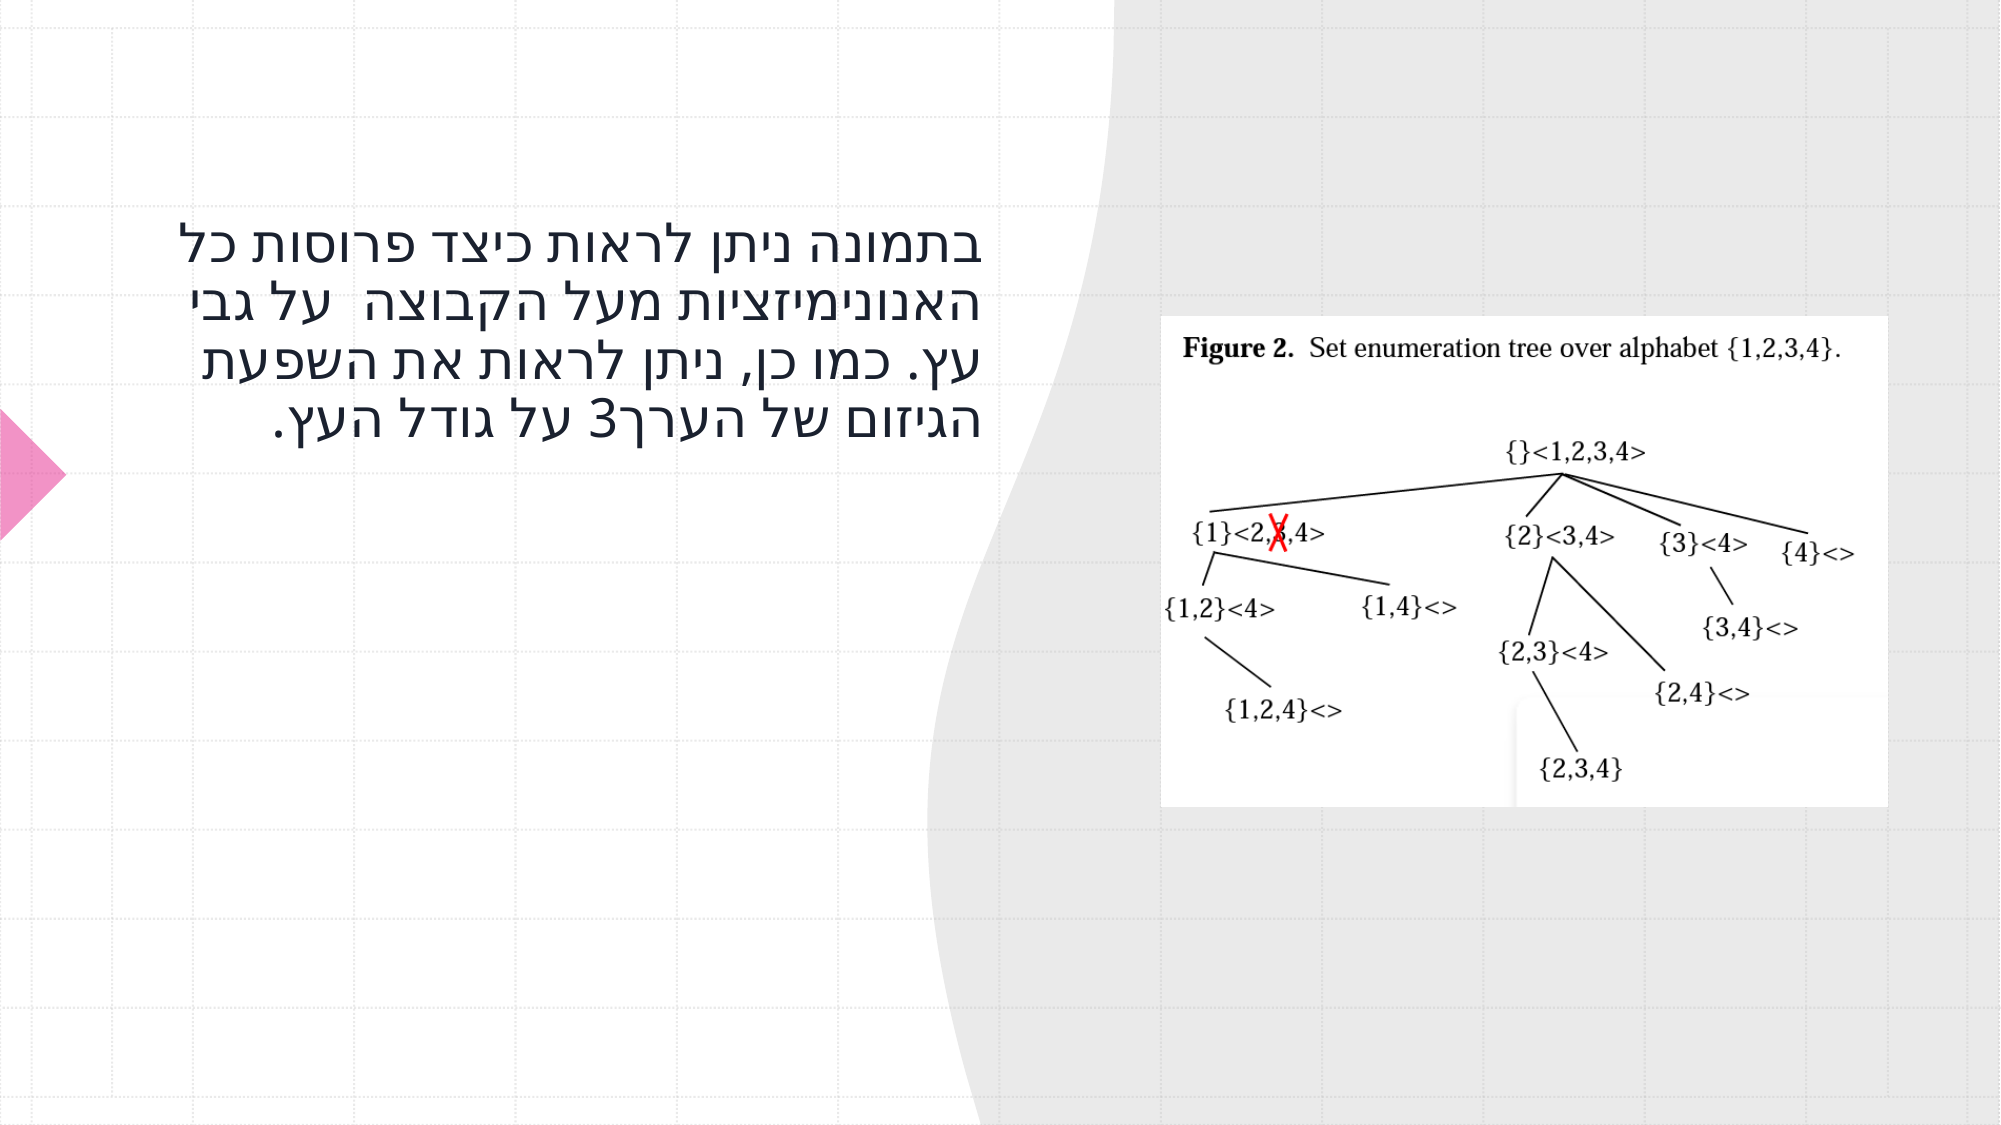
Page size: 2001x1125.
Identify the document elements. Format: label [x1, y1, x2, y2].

picture [1161, 316, 1888, 807]
text_box [0, 0, 2000, 1125]
